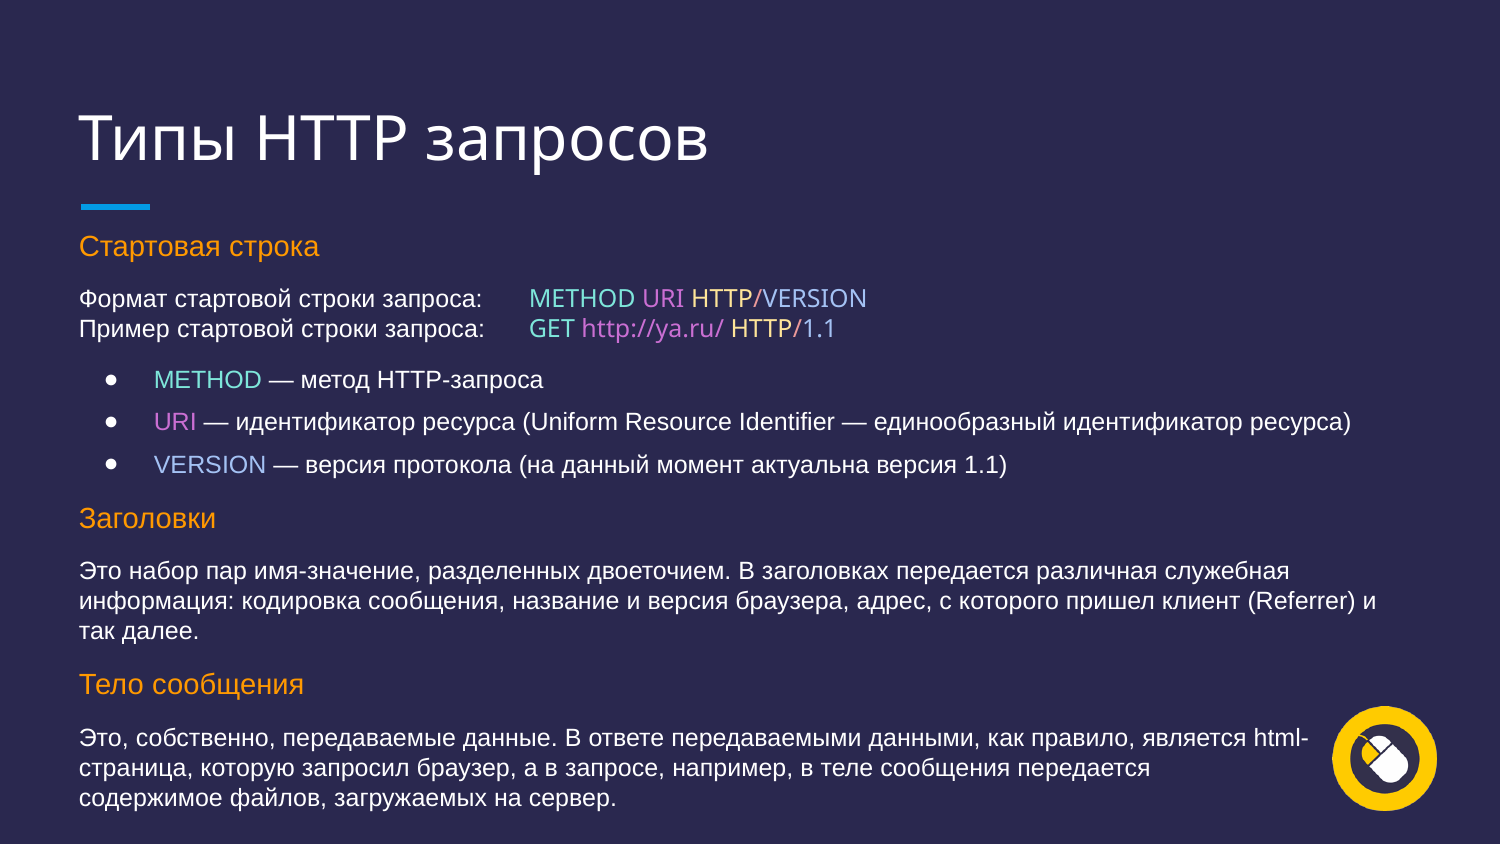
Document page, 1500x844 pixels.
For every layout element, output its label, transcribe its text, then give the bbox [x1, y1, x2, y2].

list Стартовая строка Формат стартовой строки запроса: METHOD URI HTTP/VERSION Пример стартовой строки запроса: GET http://ya.ru/ HTTP/1.1 METHOD — метод HTTP-запроса URI — идентификатор ресурса (Uniform Resource Identifier — единообразный идентификатор ресурса) VERSION — версия протокола (на данный момент актуальна версия 1.1) Заголовки Это набор пар имя-значение, разделенных двоеточием. В заголовках передается различная служебная информация: кодировка сообщения, название и версия браузера, адрес, с которого пришел клиент (Referrer) и так далее. Тело сообщения Это, собственно, передаваемые данные. В ответе передаваемыми данными, как правило, является html-страница, которую запросил браузер, а в запросе, например, в теле сообщения передается содержимое файлов, загружаемых на сервер. [63, 211, 1437, 844]
picture [1332, 706, 1437, 811]
title Типы HTTP запросов [63, 75, 1437, 188]
